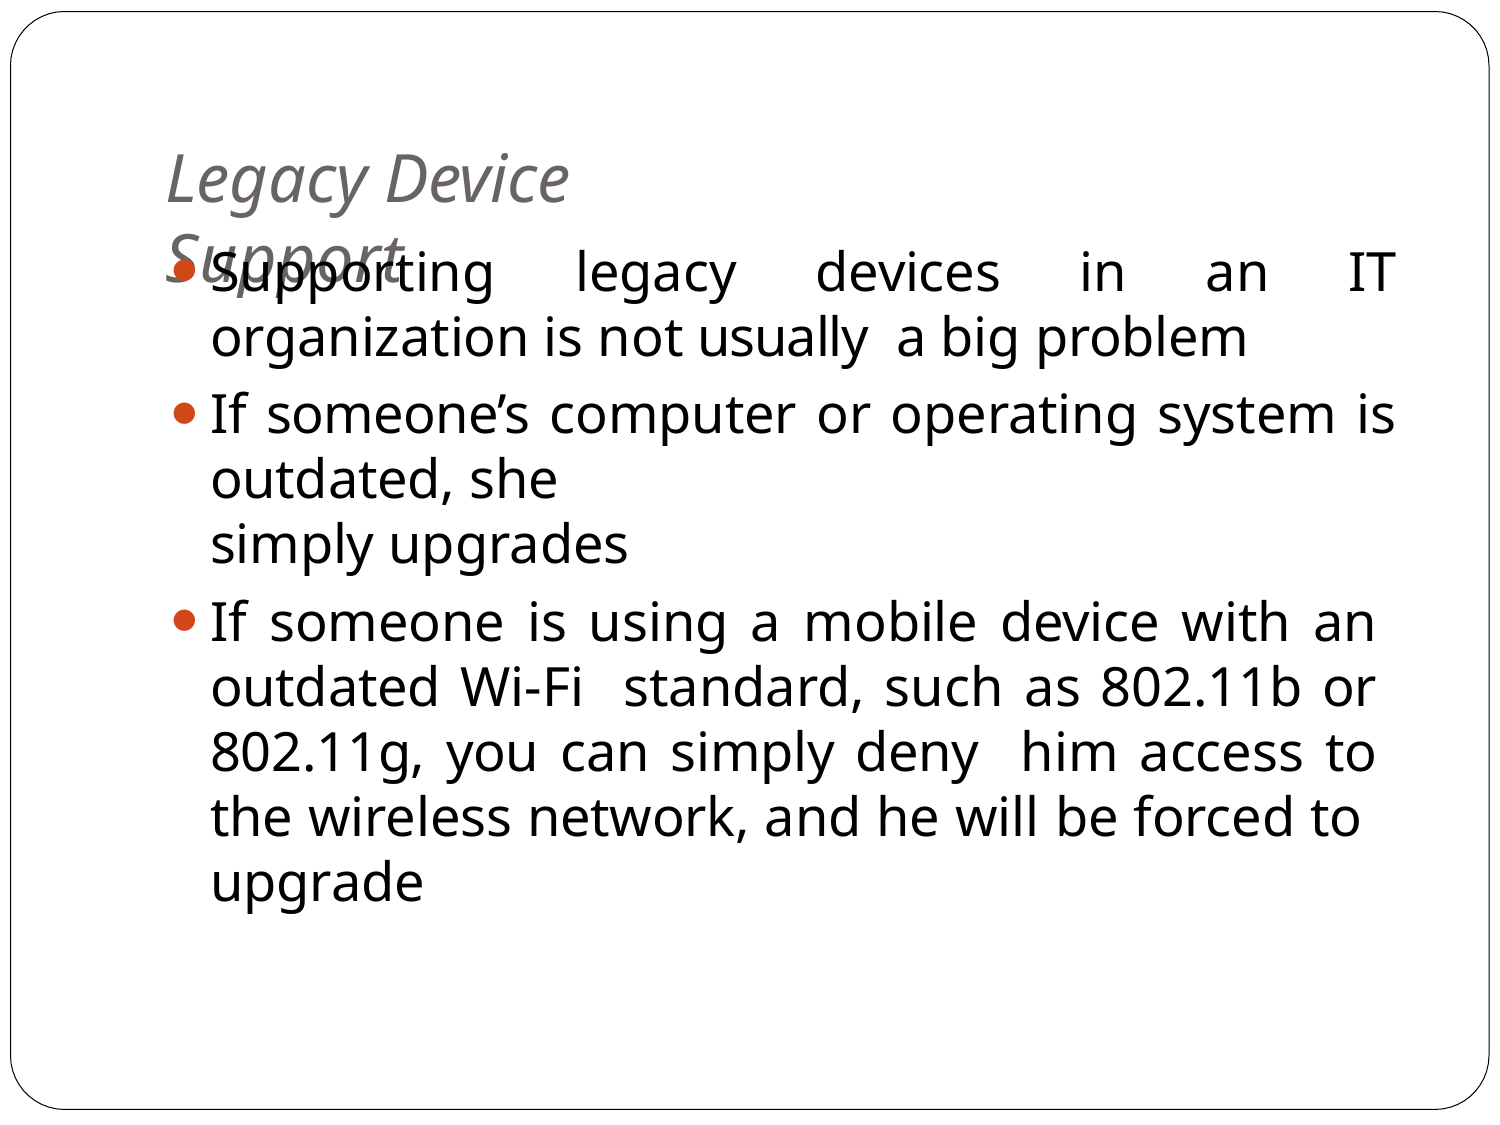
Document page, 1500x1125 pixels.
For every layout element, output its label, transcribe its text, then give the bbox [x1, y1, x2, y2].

title Legacy Device Support [162, 133, 812, 235]
text_box Supporting legacy devices in an IT organization is not usually a big problem If someone’s computer or operating system is outdated, she simply upgrades If someone is using a mobile device with an outdated Wi-Fi standard, such as 802.11b or 802.11g, you can simply deny him access to the wireless network, and he will be forced to upgrade [162, 235, 1398, 912]
